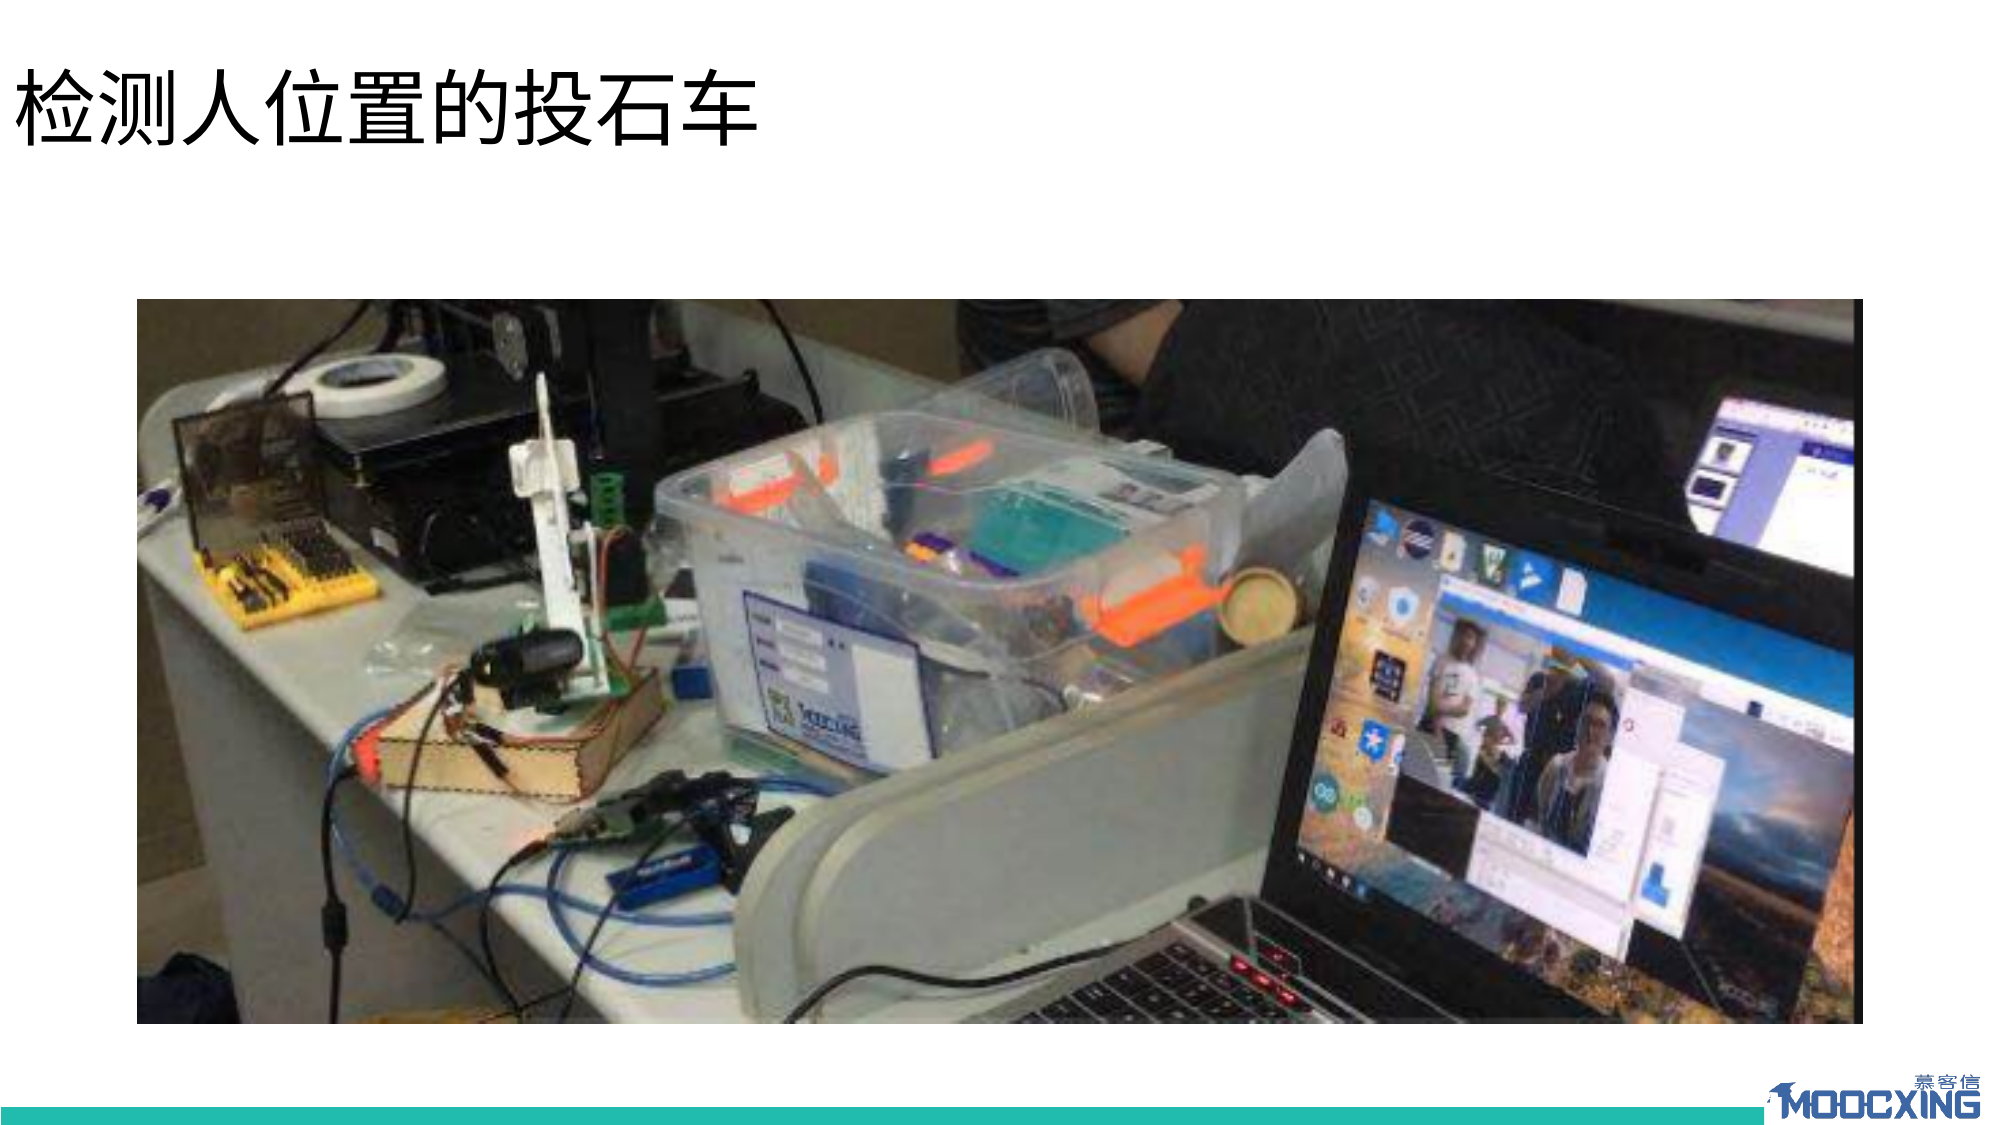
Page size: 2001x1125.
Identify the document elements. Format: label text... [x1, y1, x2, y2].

title 检测人位置的投石车 [0, 0, 2000, 225]
picture [1751, 1072, 2000, 1121]
picture [137, 299, 1863, 1024]
